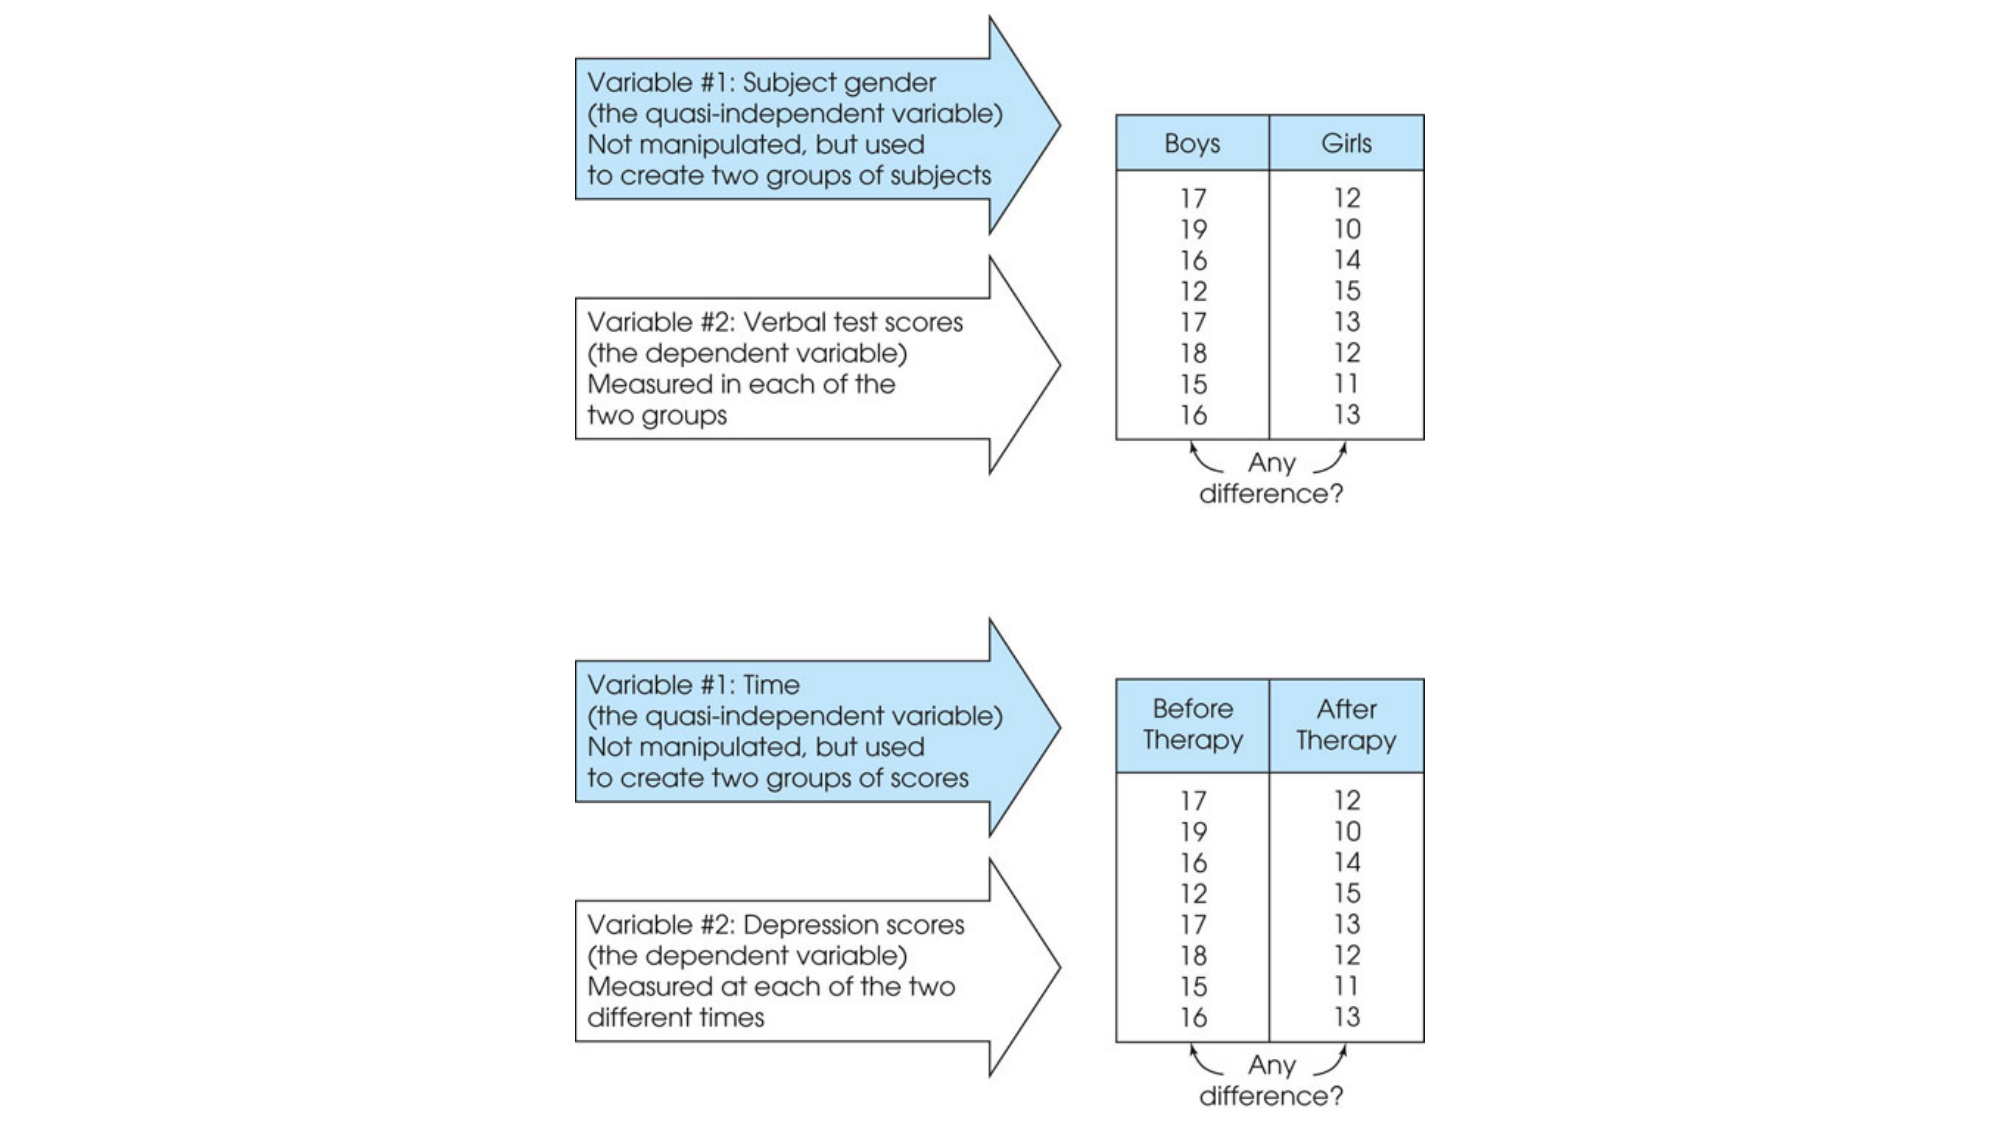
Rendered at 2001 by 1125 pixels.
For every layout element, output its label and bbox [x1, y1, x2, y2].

picture [575, 14, 1425, 1111]
